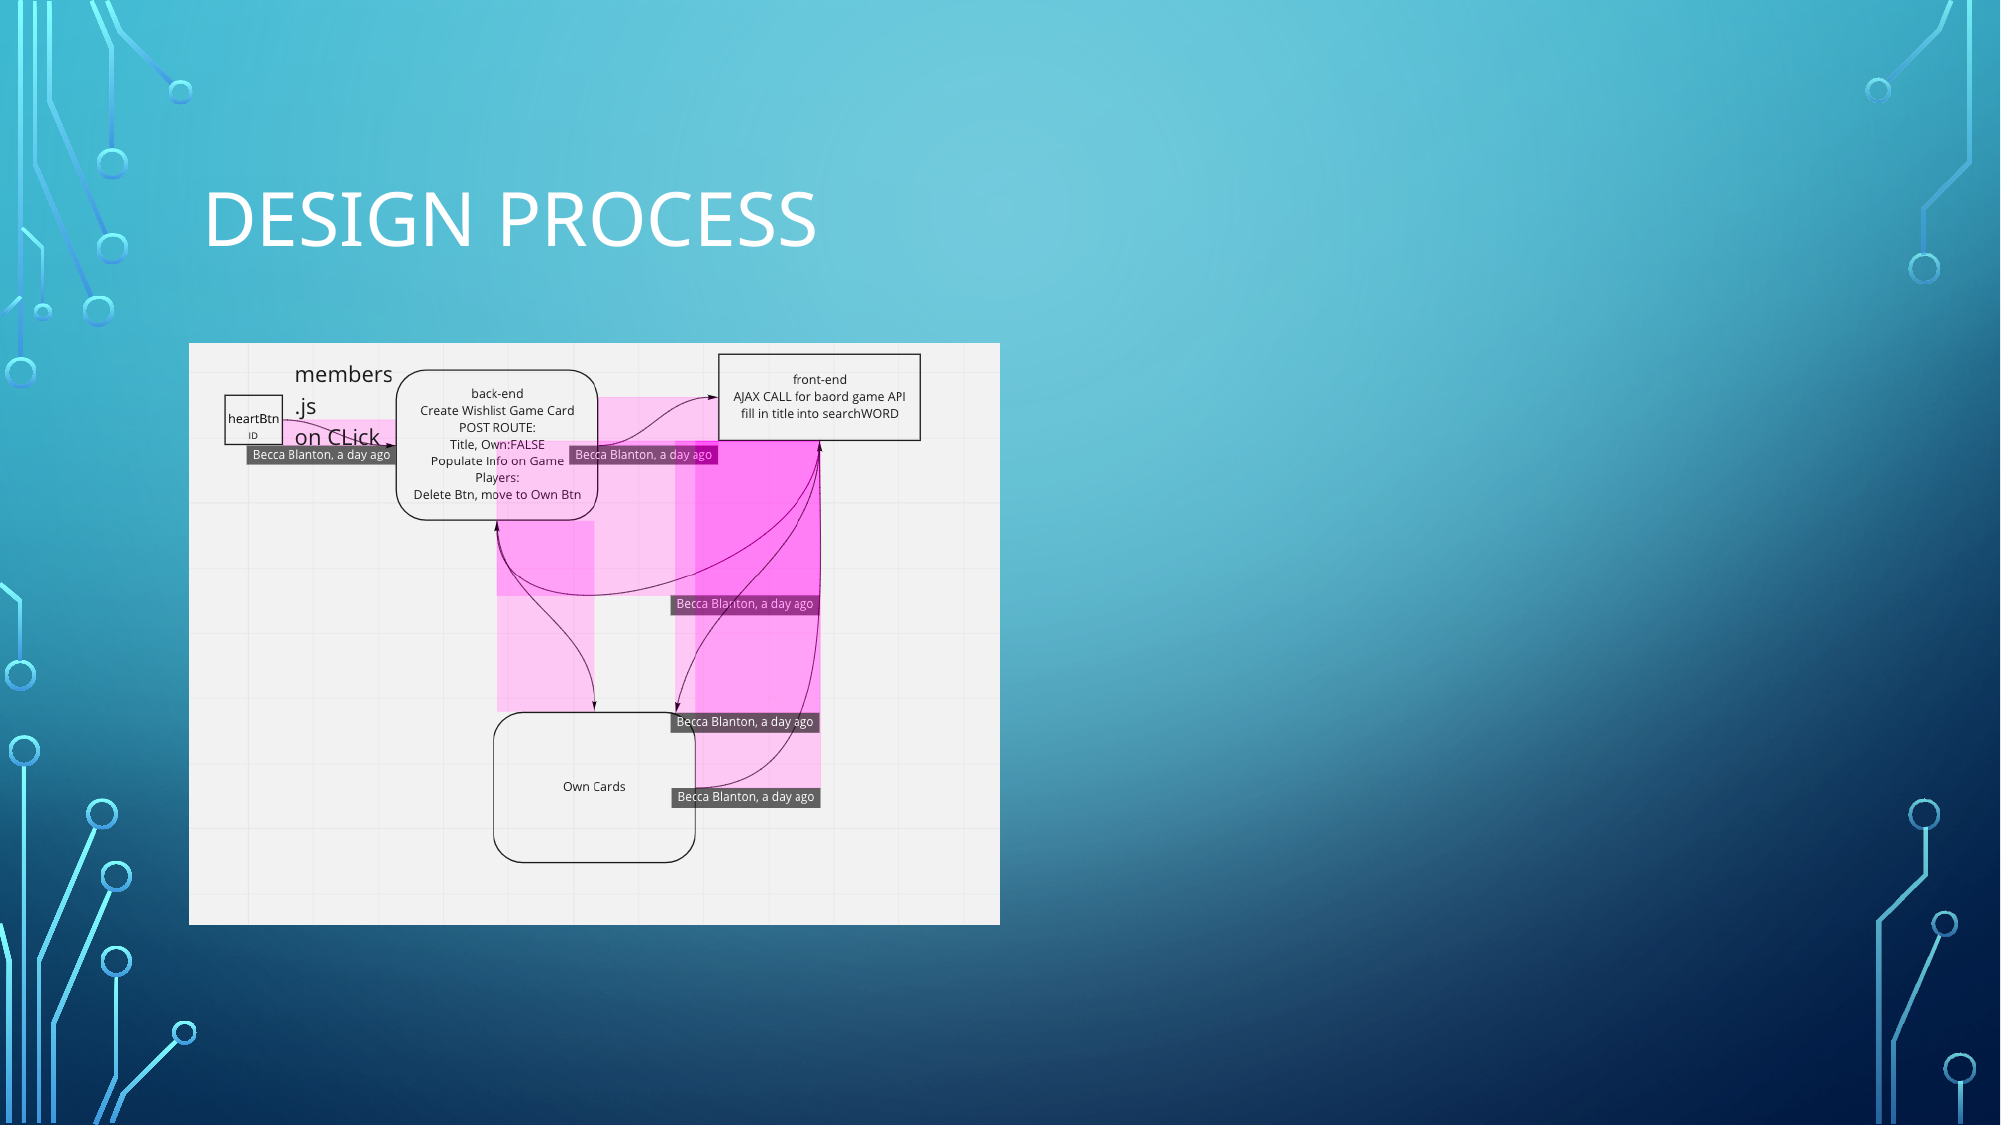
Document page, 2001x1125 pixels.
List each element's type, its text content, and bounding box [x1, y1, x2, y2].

title Design Process [187, 101, 1813, 344]
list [188, 343, 1000, 926]
